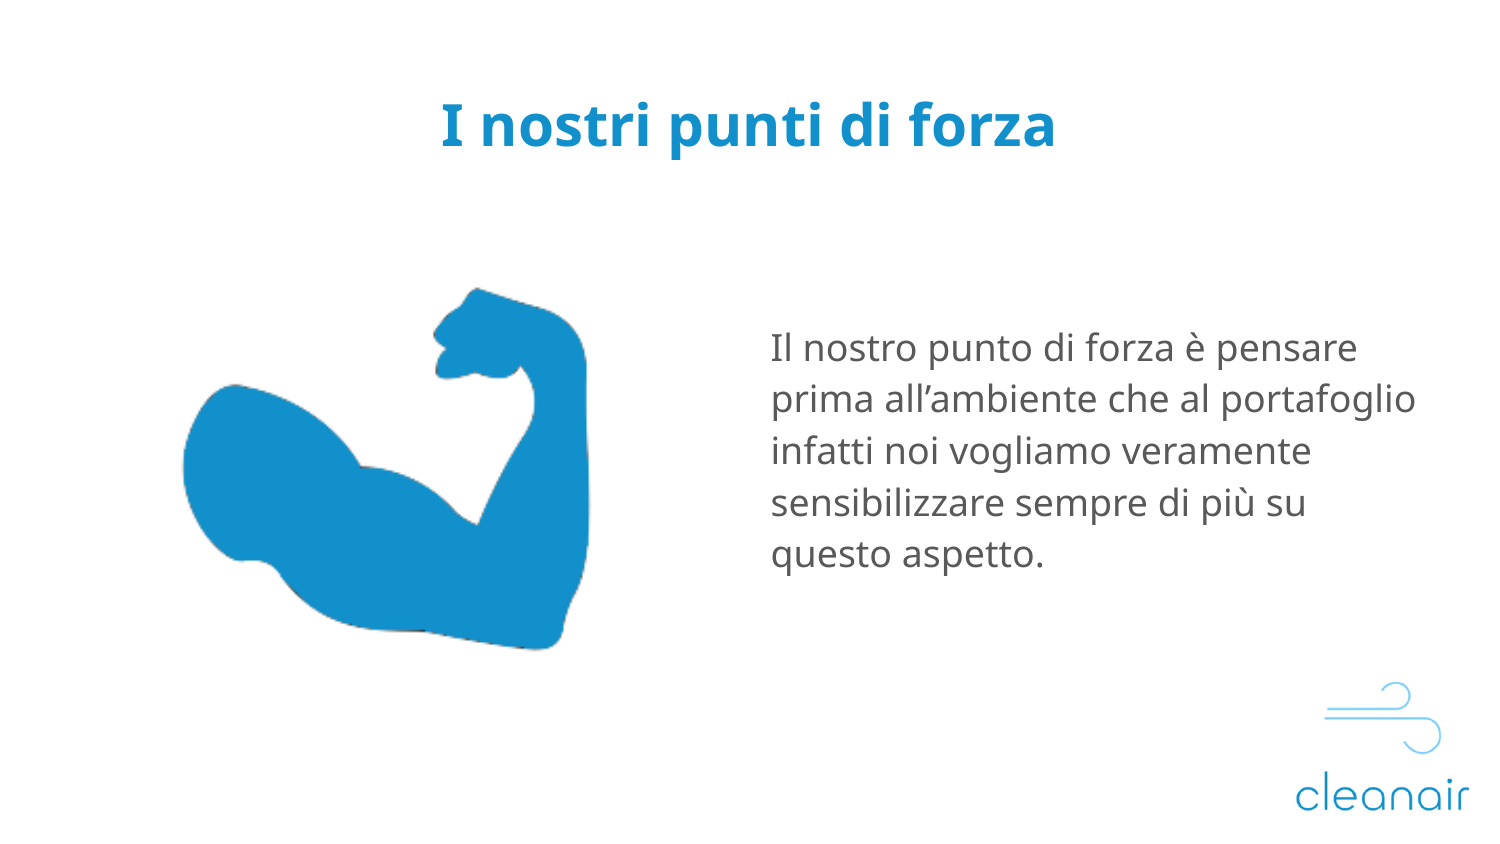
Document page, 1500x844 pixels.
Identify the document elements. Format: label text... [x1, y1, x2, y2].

title I nostri punti di forza [51, 72, 1449, 167]
picture [1284, 647, 1481, 844]
picture [156, 240, 606, 685]
list Il nostro punto di forza è pensare prima all’ambiente che al portafoglio infatti noi vogliamo veramente sensibilizzare sempre di più su questo aspetto. [755, 301, 1449, 717]
